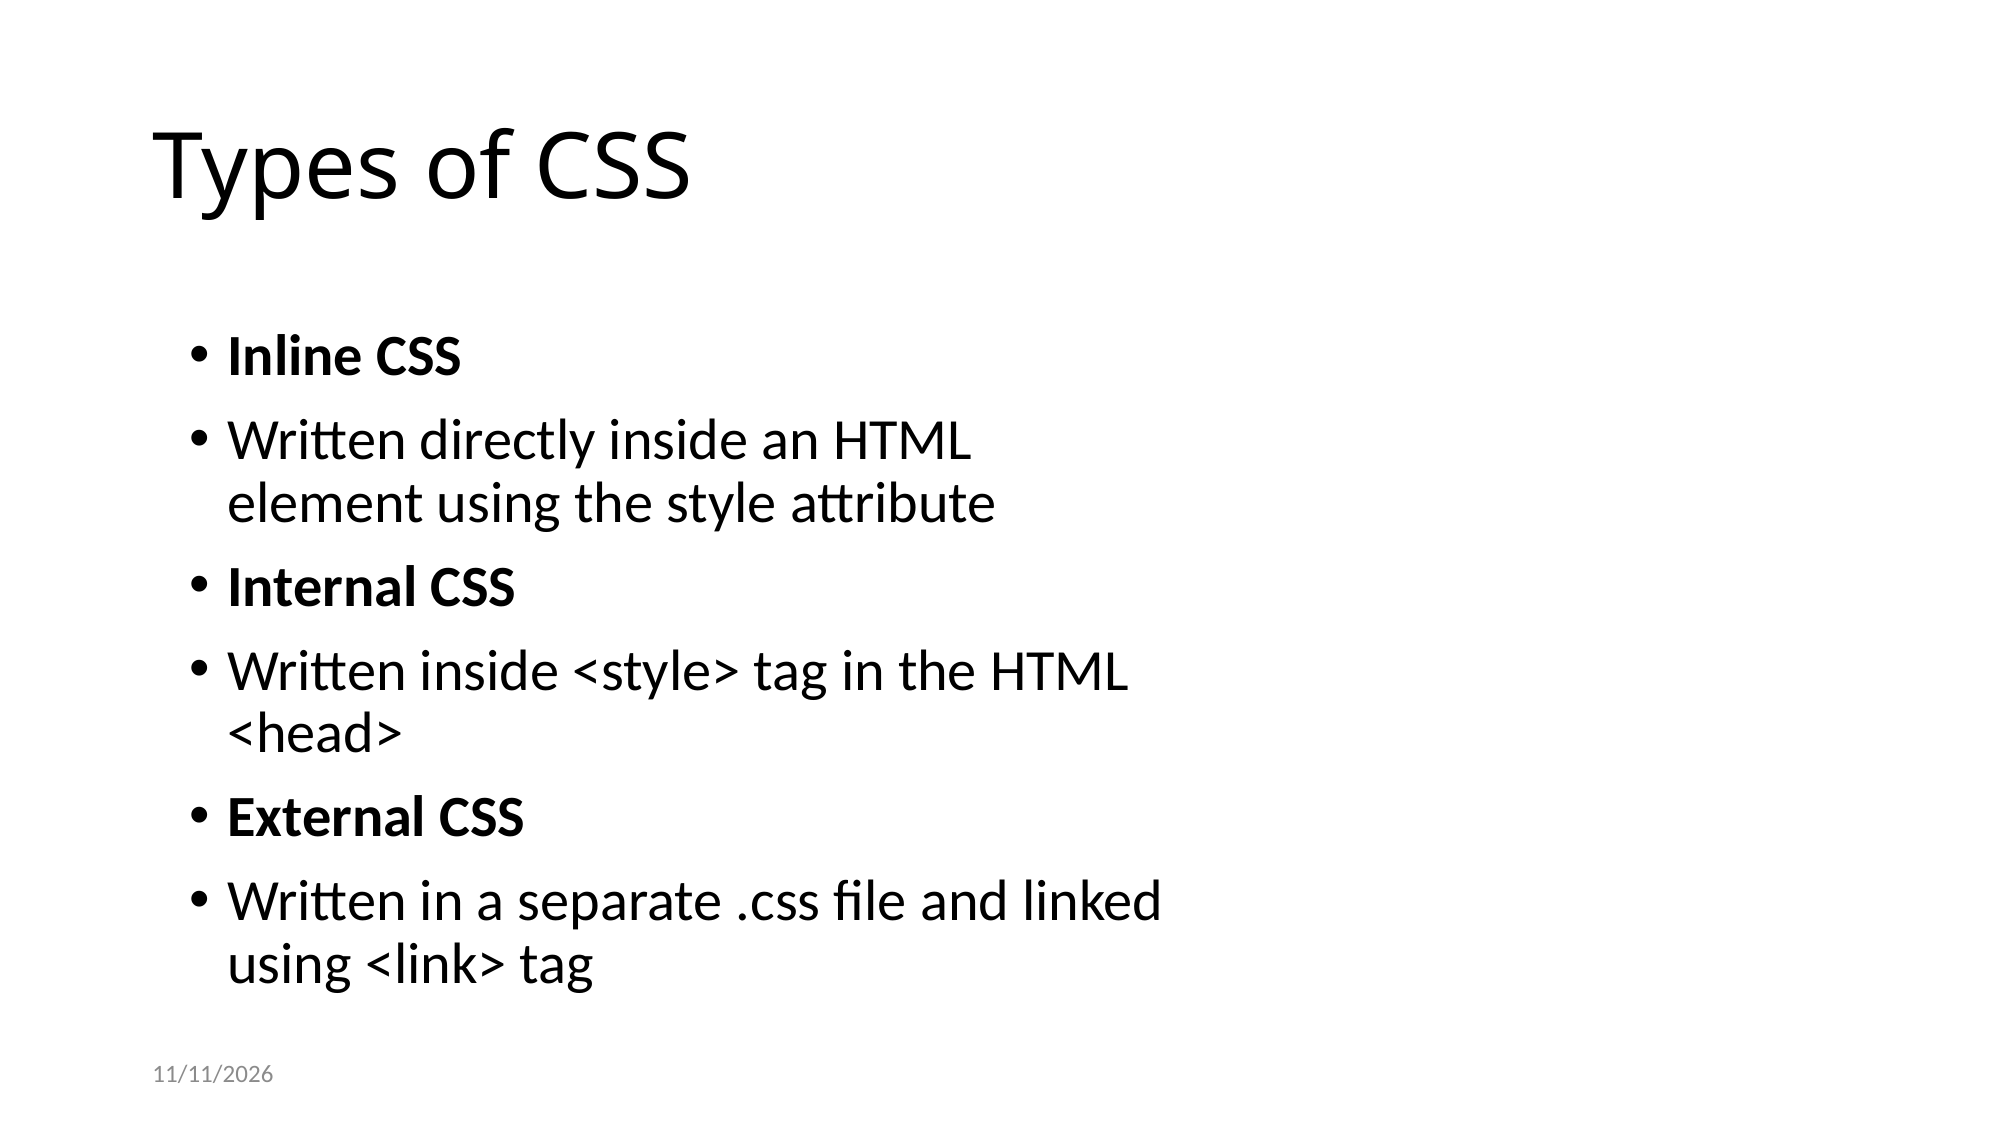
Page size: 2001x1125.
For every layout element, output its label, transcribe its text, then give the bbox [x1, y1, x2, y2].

list Inline CSS Written directly inside an HTML element using the style attribute Internal CSS Written inside <style> tag in the HTML <head> External CSS Written in a separate .css file and linked using <link> tag [174, 317, 1193, 1004]
title Types of CSS [137, 59, 1863, 278]
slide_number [137, 1042, 588, 1103]
